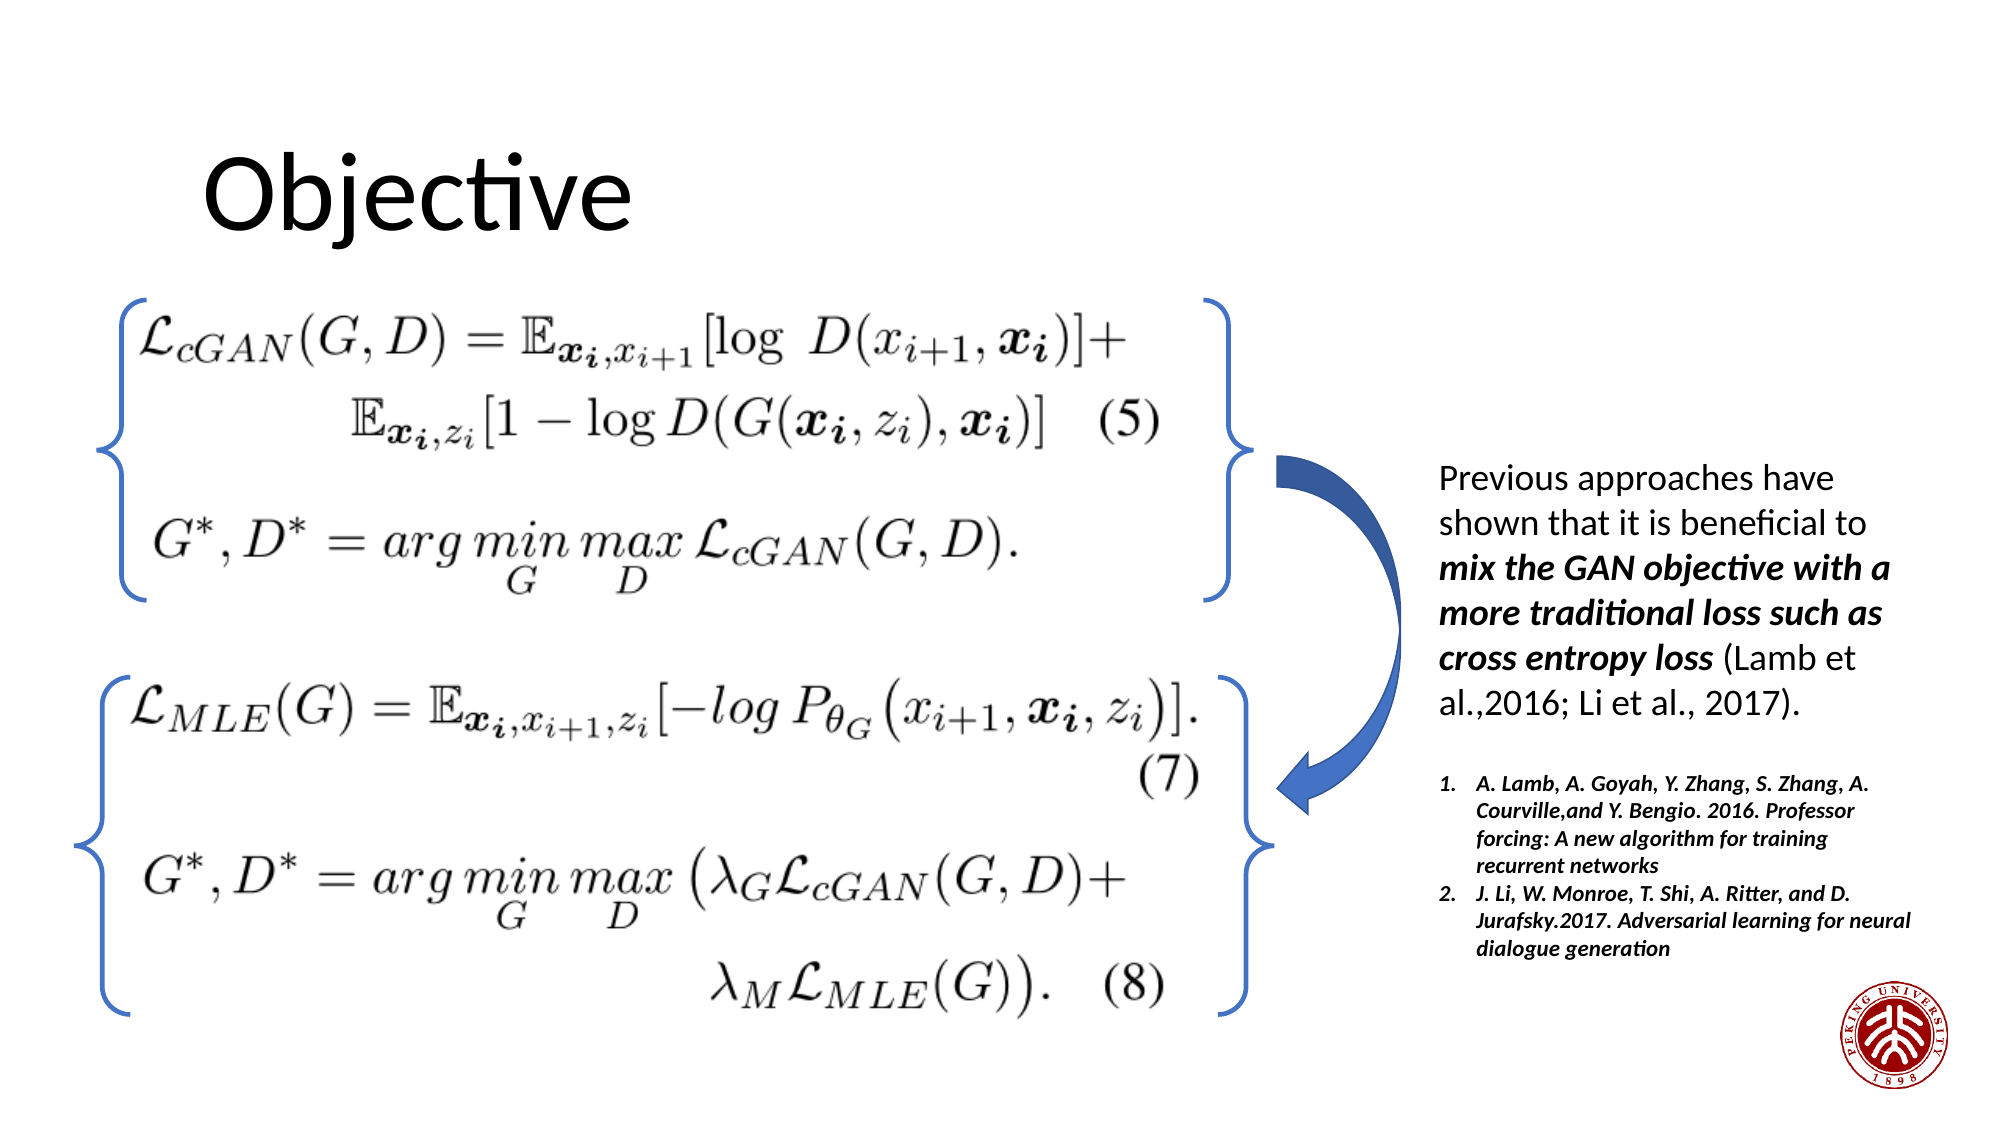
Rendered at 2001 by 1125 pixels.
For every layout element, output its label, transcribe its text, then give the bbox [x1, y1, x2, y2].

picture [1840, 981, 1948, 1089]
picture [110, 486, 1058, 601]
picture [122, 816, 1179, 1035]
text_box [96, 445, 110, 455]
text_box Objective [187, 110, 650, 261]
text_box [1275, 455, 1402, 817]
text_box [120, 299, 1254, 601]
text_box [74, 676, 1275, 1016]
picture [110, 655, 1214, 812]
text_box Previous approaches have shown that it is beneficial to mix the GAN objective with a more traditional loss such as cross entropy loss (Lamb et al.,2016; Li et al., 2017). A. Lamb, A. Goyah, Y. Zhang, S. Zhang, A. Courville,and Y. Bengio. 2016. Professor forcing: A new algorithm for training recurrent networks J. Li, W. Monroe, T. Shi, A. Ritter, and D. Jurafsky.2017. Adversarial learning for neural dialogue generation [1424, 446, 1936, 968]
picture [110, 283, 1179, 470]
